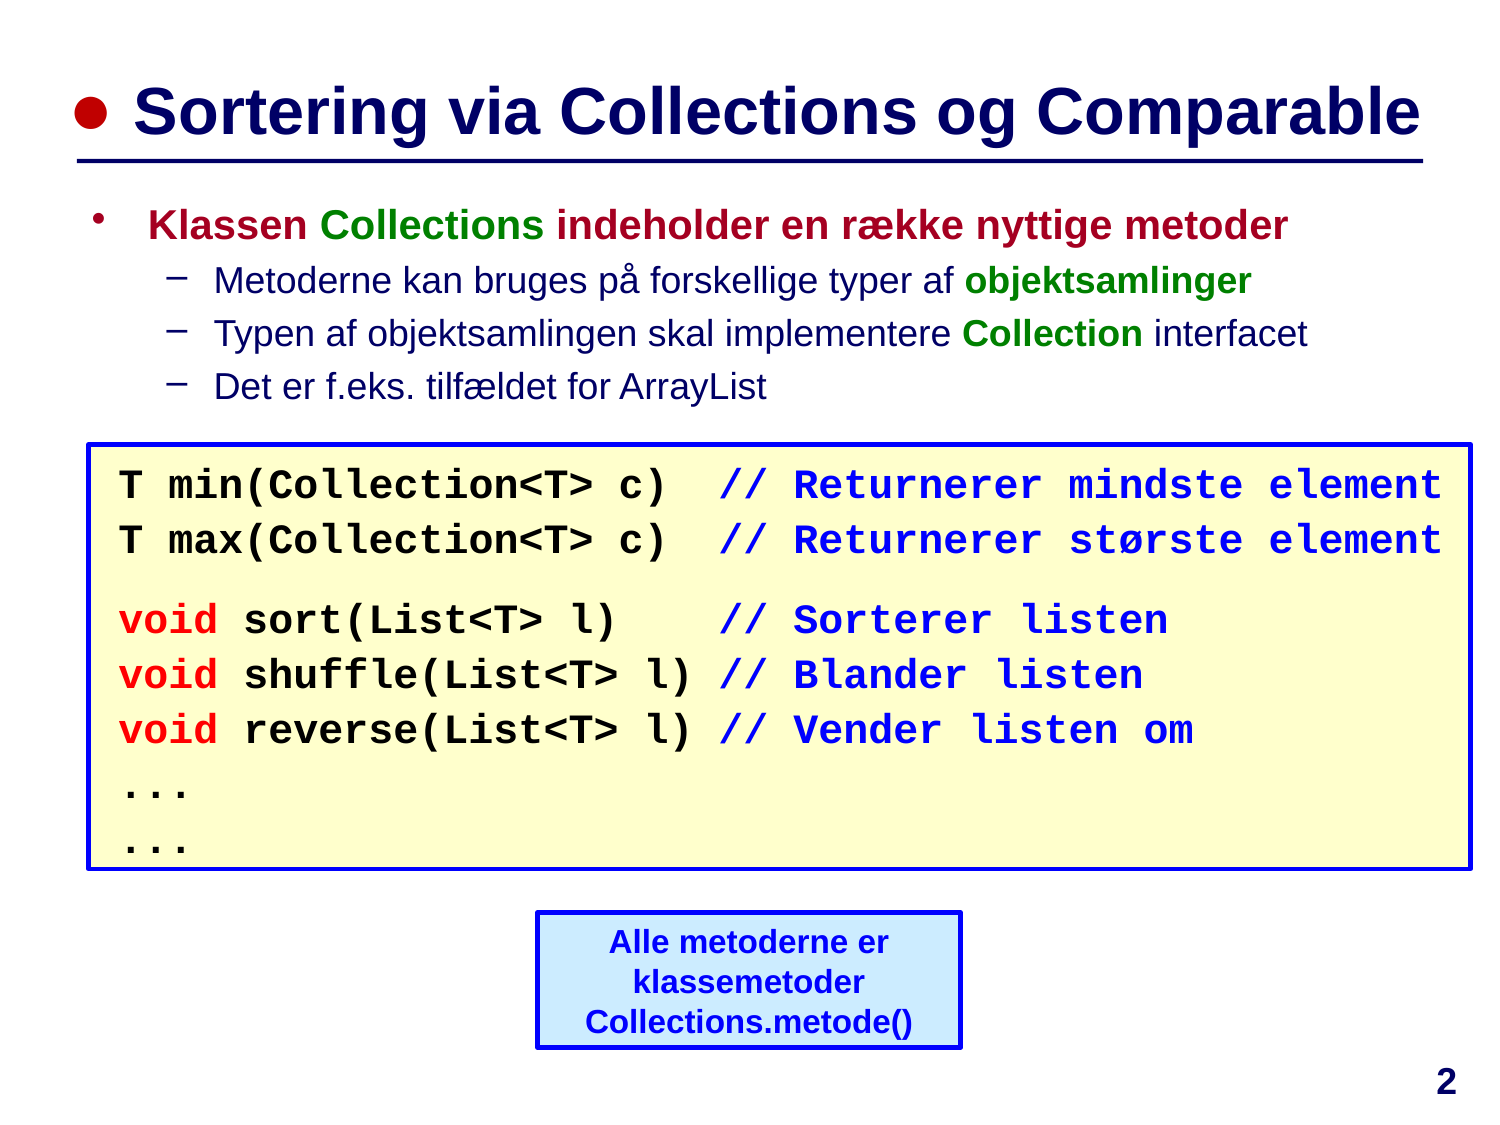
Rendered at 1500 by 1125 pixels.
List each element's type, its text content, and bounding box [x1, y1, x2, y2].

text_box Alle metoderne er klassemetoder Collections.metode() [537, 912, 961, 1048]
text_box T min(Collection<T> c) // Returnerer mindste element T max(Collection<T> c) // Returnerer største element void sort(List<T> l) // Sorterer listen void shuffle(List<T> l) // Blander listen void reverse(List<T> l) // Vender listen om ... ... [88, 444, 1471, 869]
slide_number 2 [1393, 1048, 1500, 1125]
title ● Sortering via Collections og Comparable [53, 54, 1477, 155]
list Klassen Collections indeholder en række nyttige metoder Metoderne kan bruges på forskellige typer af objektsamlinger Typen af objektsamlingen skal implementere Collection interfacet Det er f.eks. tilfældet for ArrayList [76, 196, 1500, 433]
